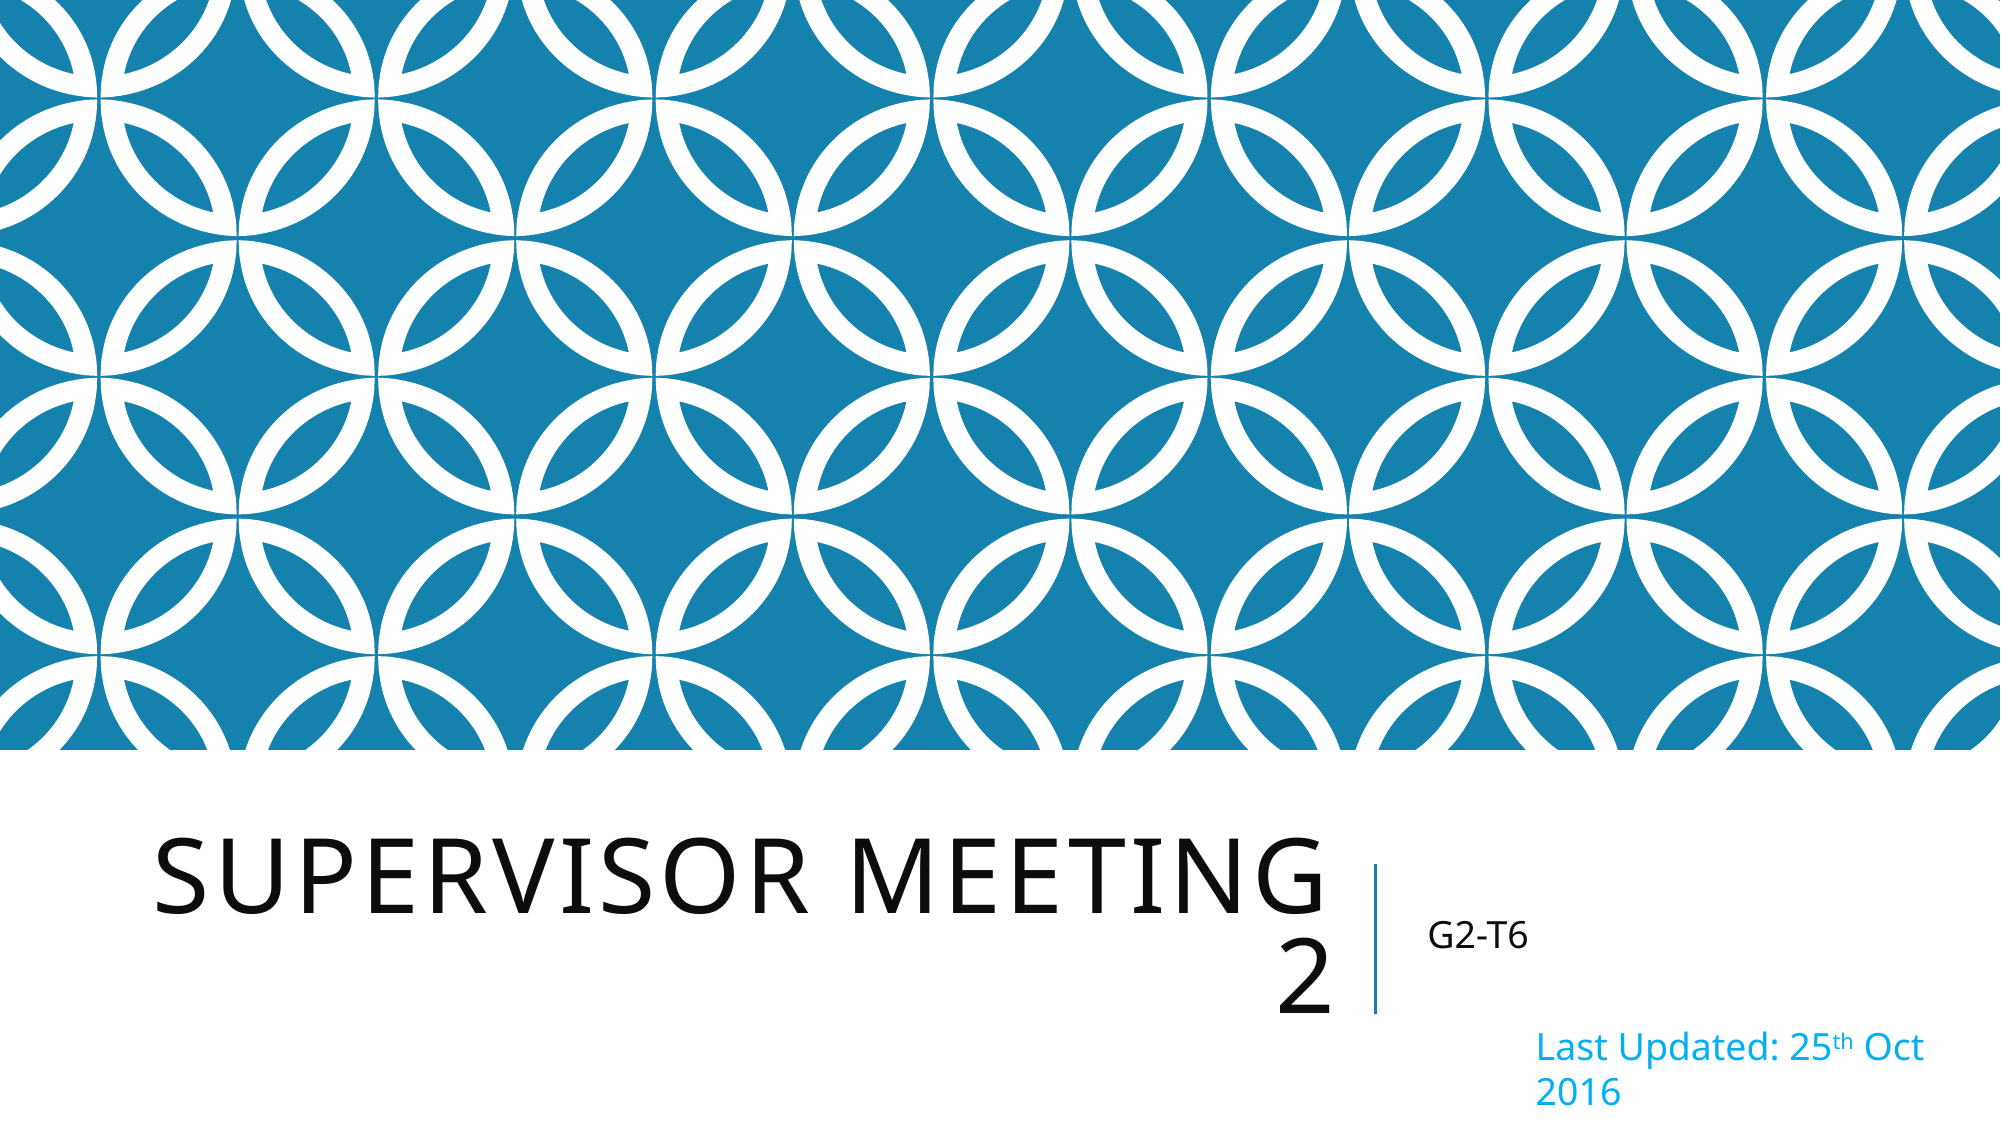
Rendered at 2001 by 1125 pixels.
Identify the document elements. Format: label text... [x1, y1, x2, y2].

text_box Last Updated: 25th Oct 2016 [1520, 1015, 1989, 1121]
title Supervisor Meeting 2 [75, 813, 1350, 1054]
subtitle G2-T6 [1412, 813, 1938, 1054]
